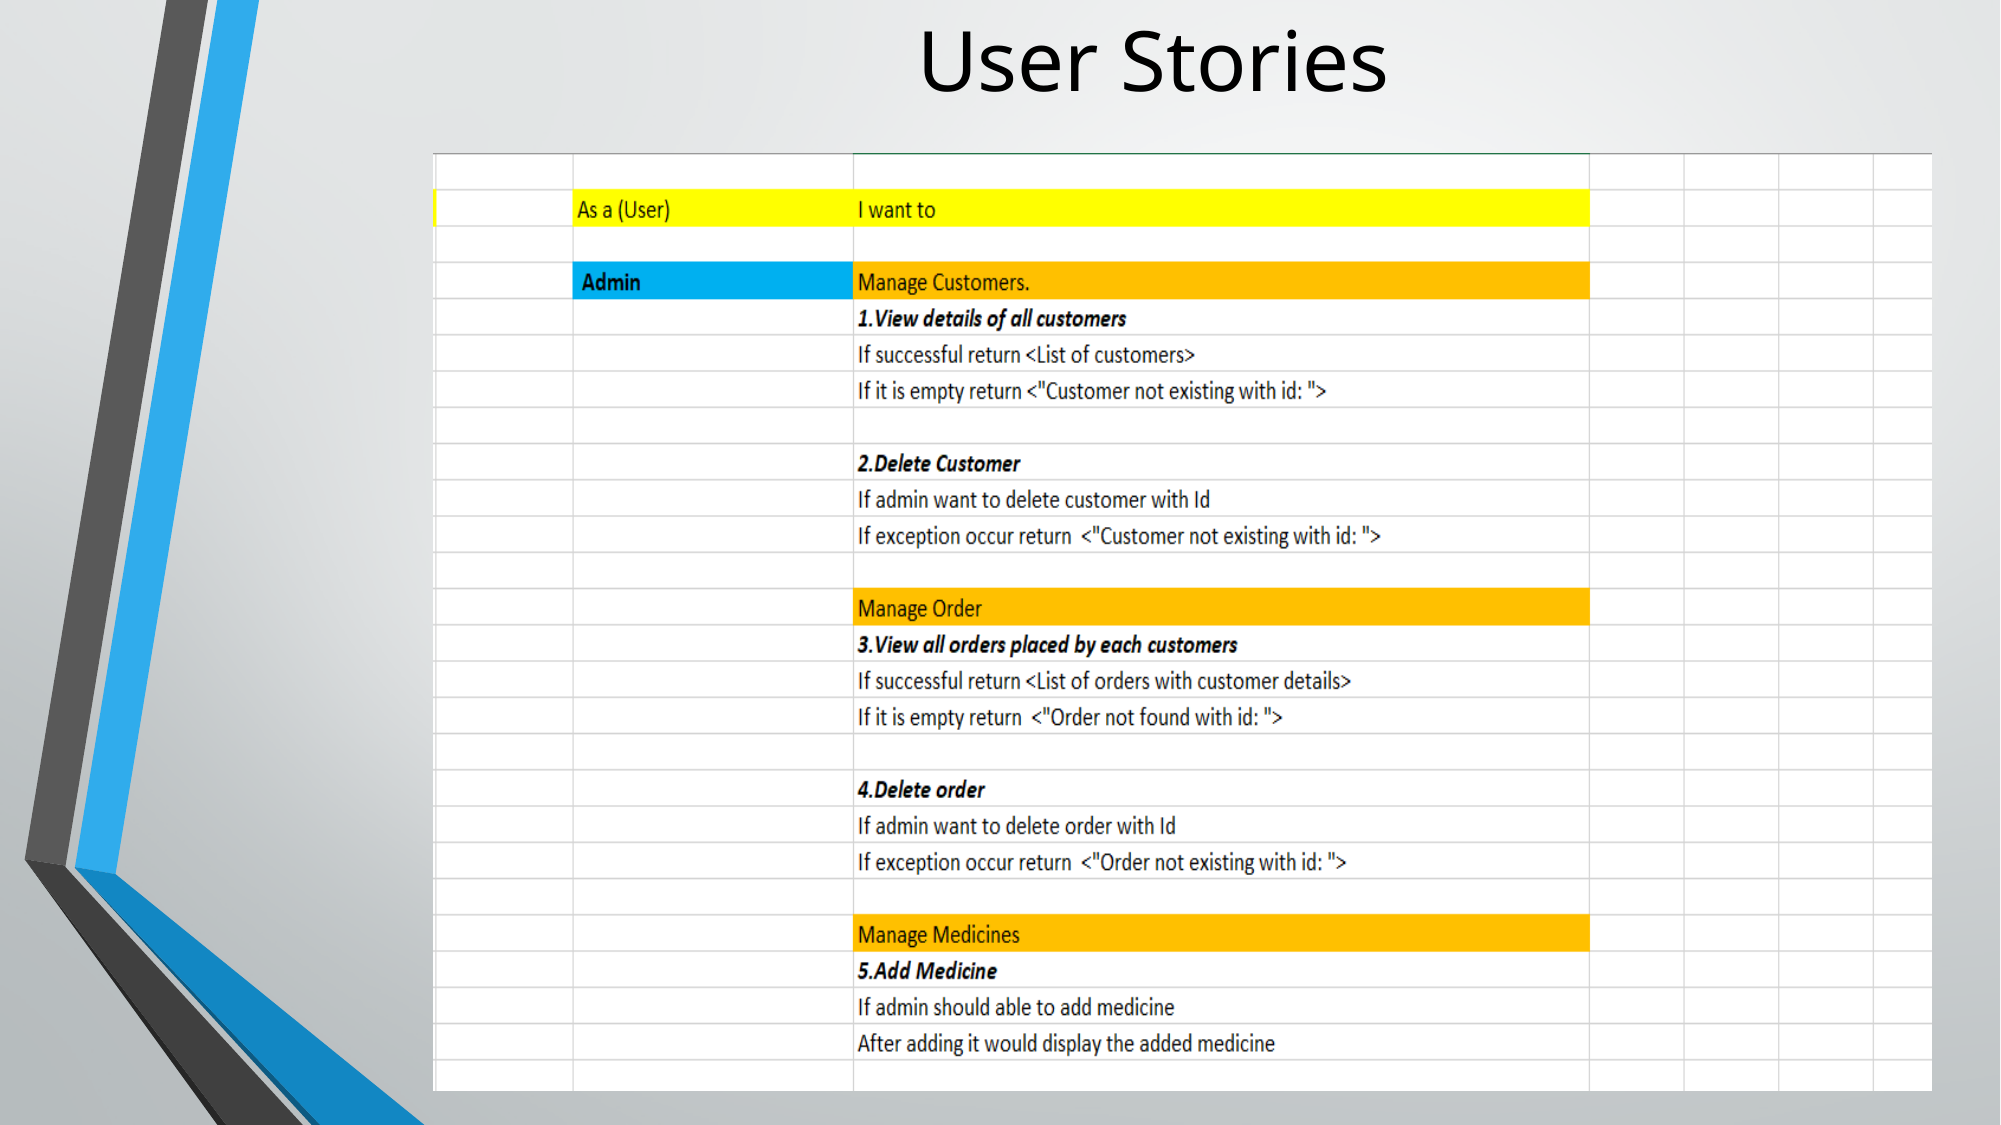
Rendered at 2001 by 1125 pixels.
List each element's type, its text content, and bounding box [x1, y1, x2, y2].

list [433, 153, 1932, 1092]
title User Stories [331, 0, 1976, 117]
